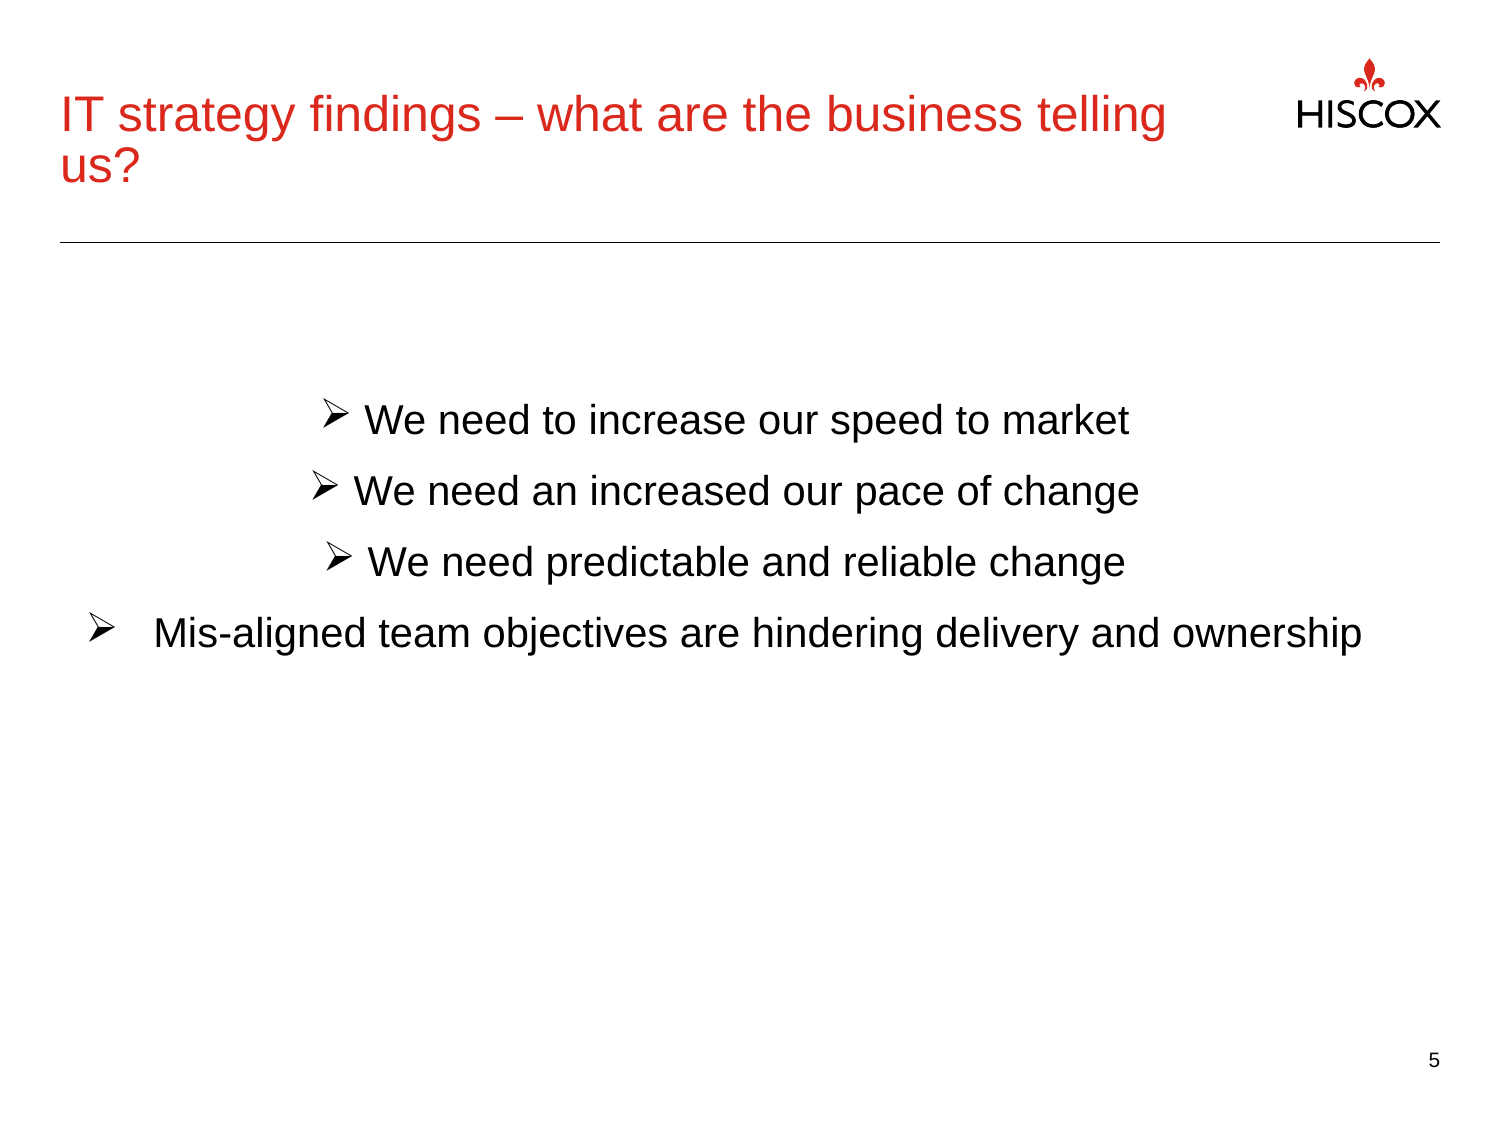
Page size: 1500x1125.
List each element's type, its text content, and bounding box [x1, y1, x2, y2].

picture [1298, 58, 1441, 128]
title IT strategy findings – what are the business telling us? [60, 90, 1208, 223]
slide_number 5 [1376, 1050, 1441, 1081]
list We need to increase our speed to market We need an increased our pace of change We need predictable and reliable change Mis-aligned team objectives are hindering delivery and ownership [60, 397, 1390, 810]
